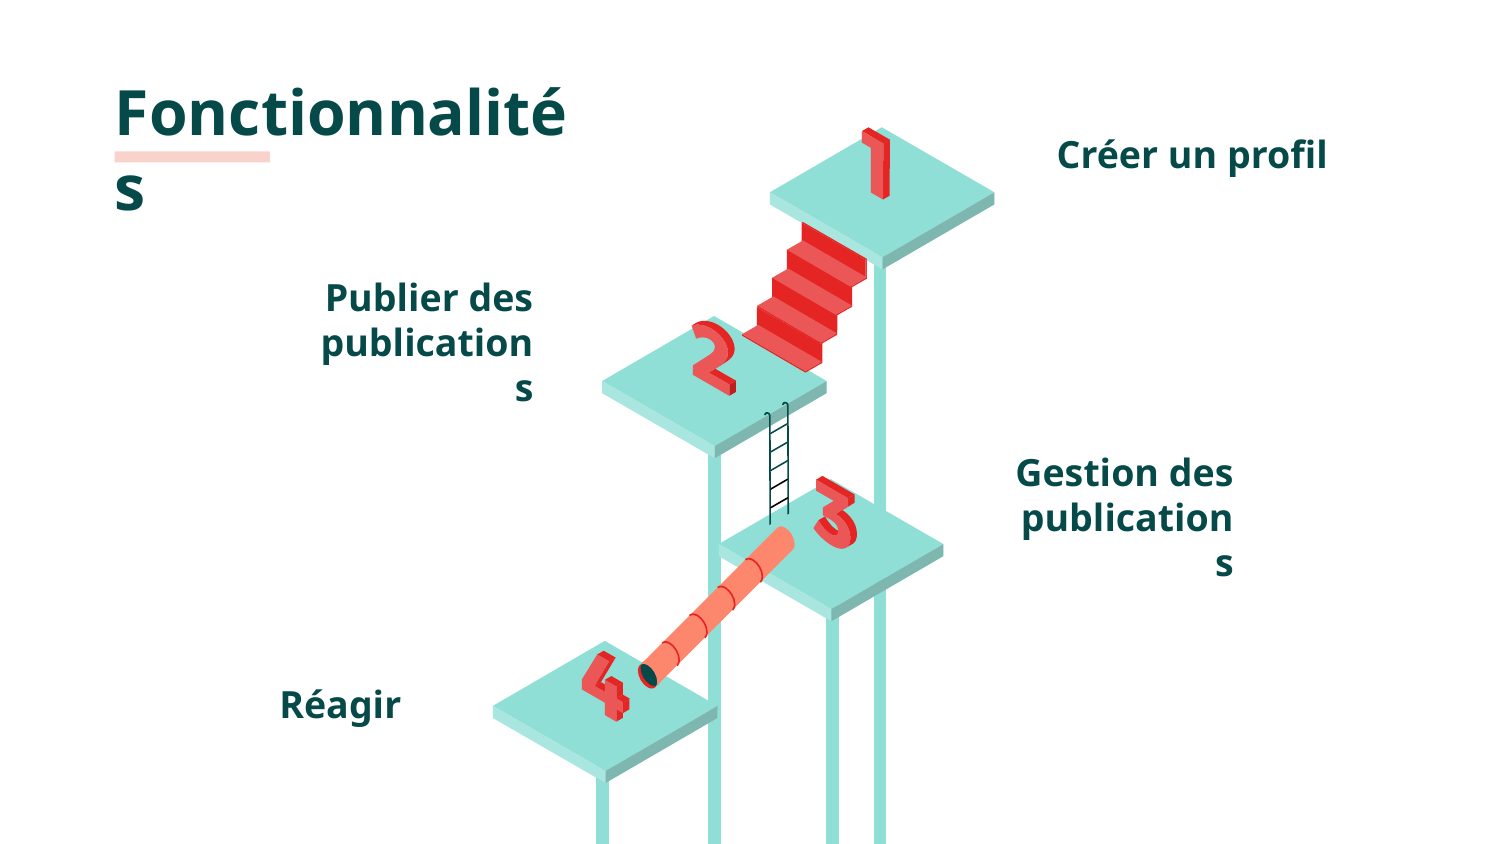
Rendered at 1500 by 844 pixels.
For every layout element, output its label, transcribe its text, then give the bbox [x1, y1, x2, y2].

title Créer un profil [1041, 109, 1344, 192]
title Gestion des publications [999, 471, 1249, 600]
title Fonctionnalités [99, 58, 595, 153]
text_box [114, 151, 270, 163]
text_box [492, 127, 995, 844]
title Publier des publications [297, 318, 487, 424]
title Réagir [264, 664, 420, 742]
